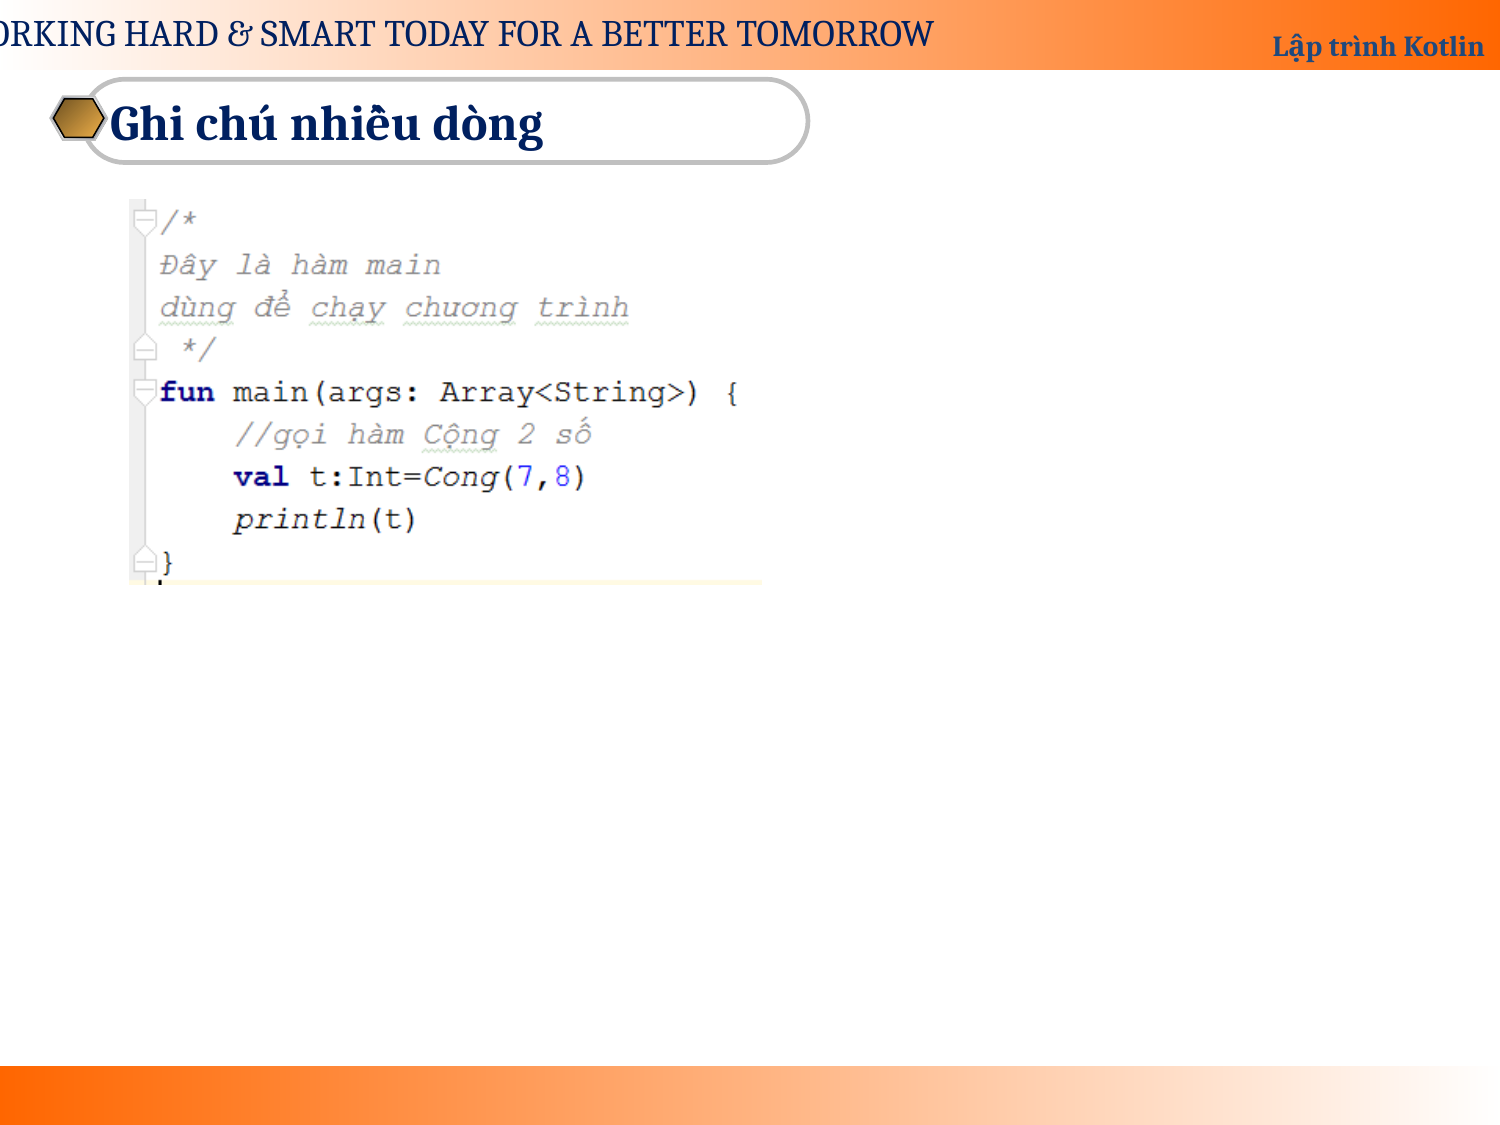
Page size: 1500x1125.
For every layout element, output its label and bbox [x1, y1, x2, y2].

picture [129, 199, 762, 585]
text_box [49, 78, 809, 163]
